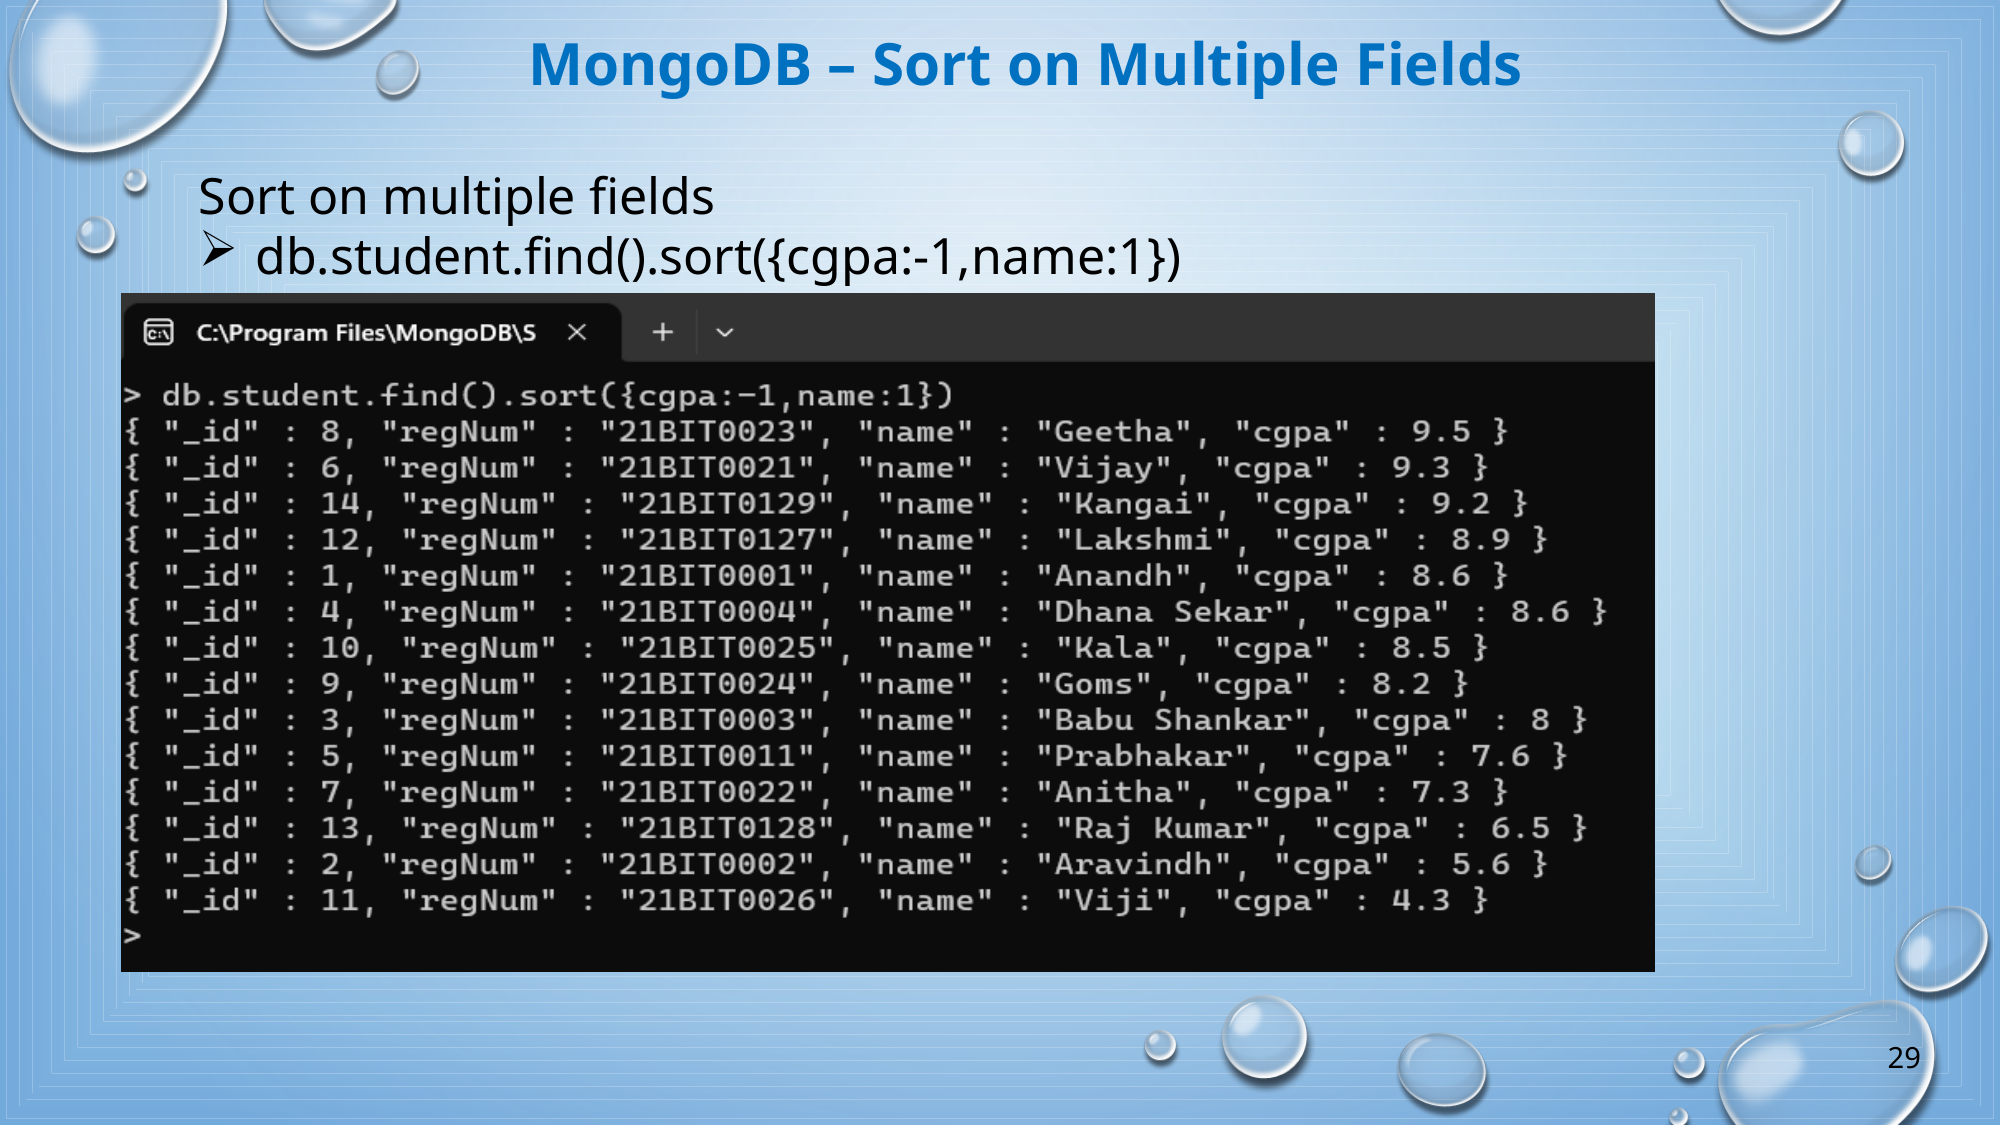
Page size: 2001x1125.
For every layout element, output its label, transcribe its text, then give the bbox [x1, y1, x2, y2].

slide_number 29 [1810, 1029, 1937, 1090]
picture [0, 0, 2000, 1125]
text_box MongoDB – Sort on Multiple Fields [253, 19, 1798, 105]
text_box Sort on multiple fields db.student.find().sort({cgpa:-1,name:1}) [184, 157, 1689, 293]
